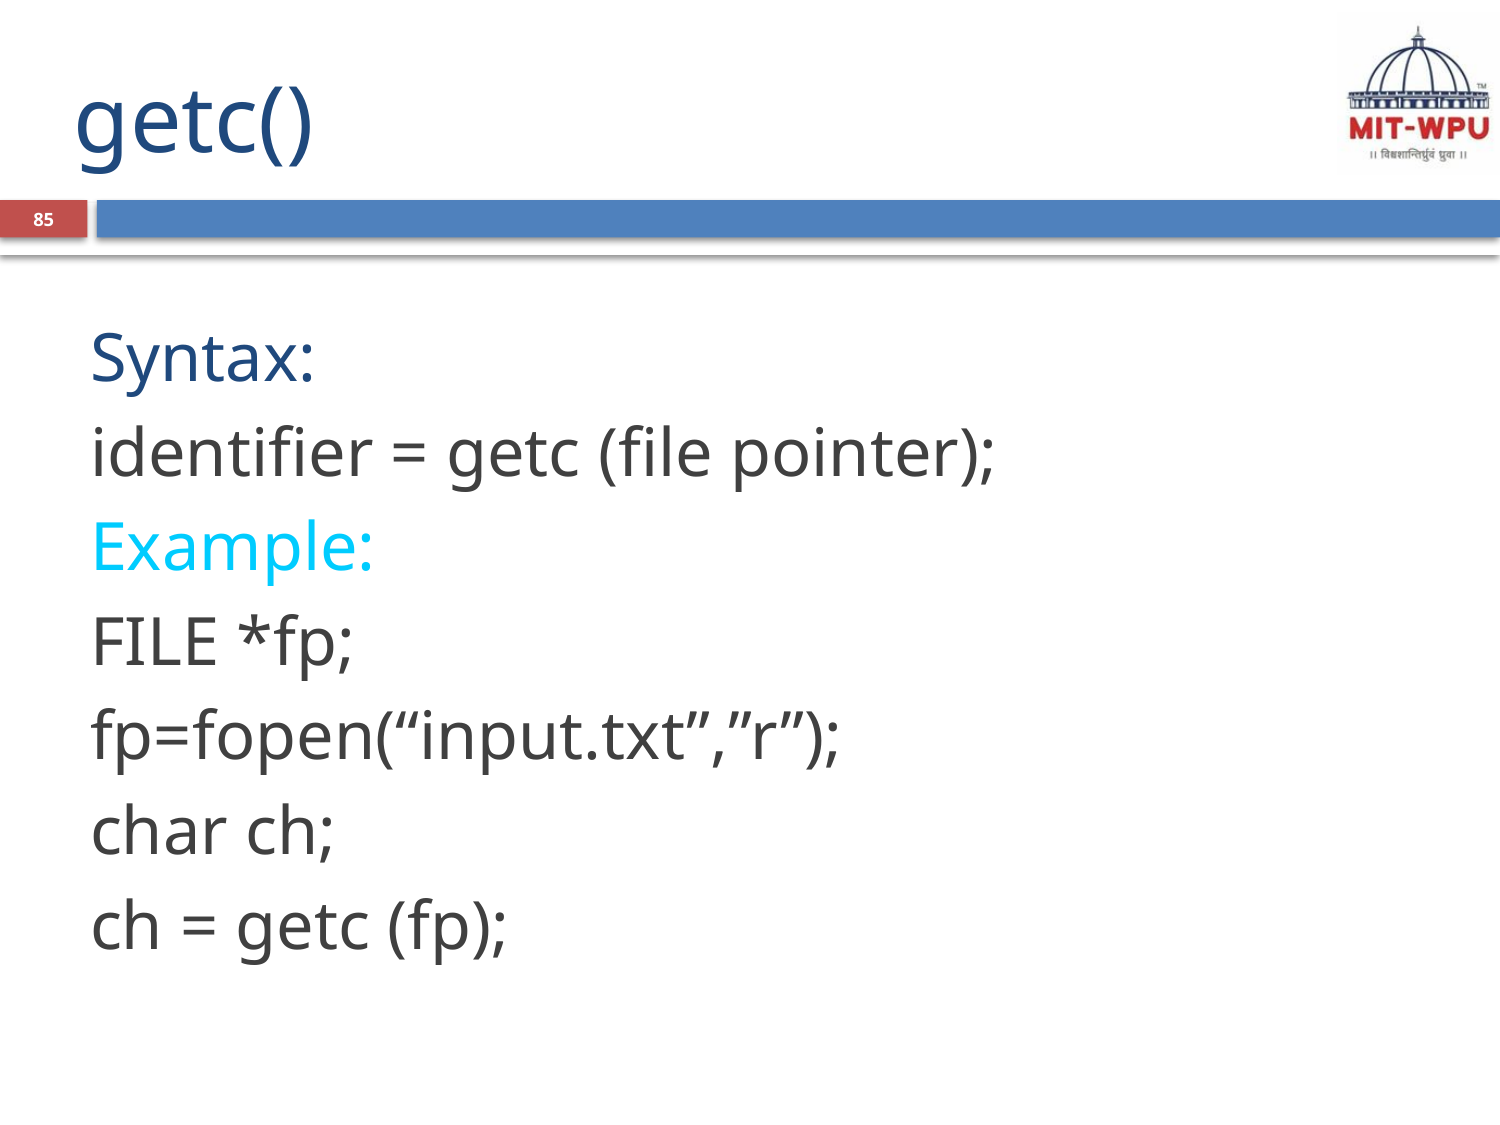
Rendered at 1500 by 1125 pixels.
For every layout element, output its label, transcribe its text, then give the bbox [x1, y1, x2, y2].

list Syntax: identifier = getc (file pointer); Example: FILE *fp; fp=fopen(“input.txt”,”r”); char ch; ch = getc (fp); [75, 212, 1363, 1013]
slide_number 85 [0, 200, 88, 241]
title getc() [58, 47, 1373, 285]
picture [1337, 12, 1500, 175]
